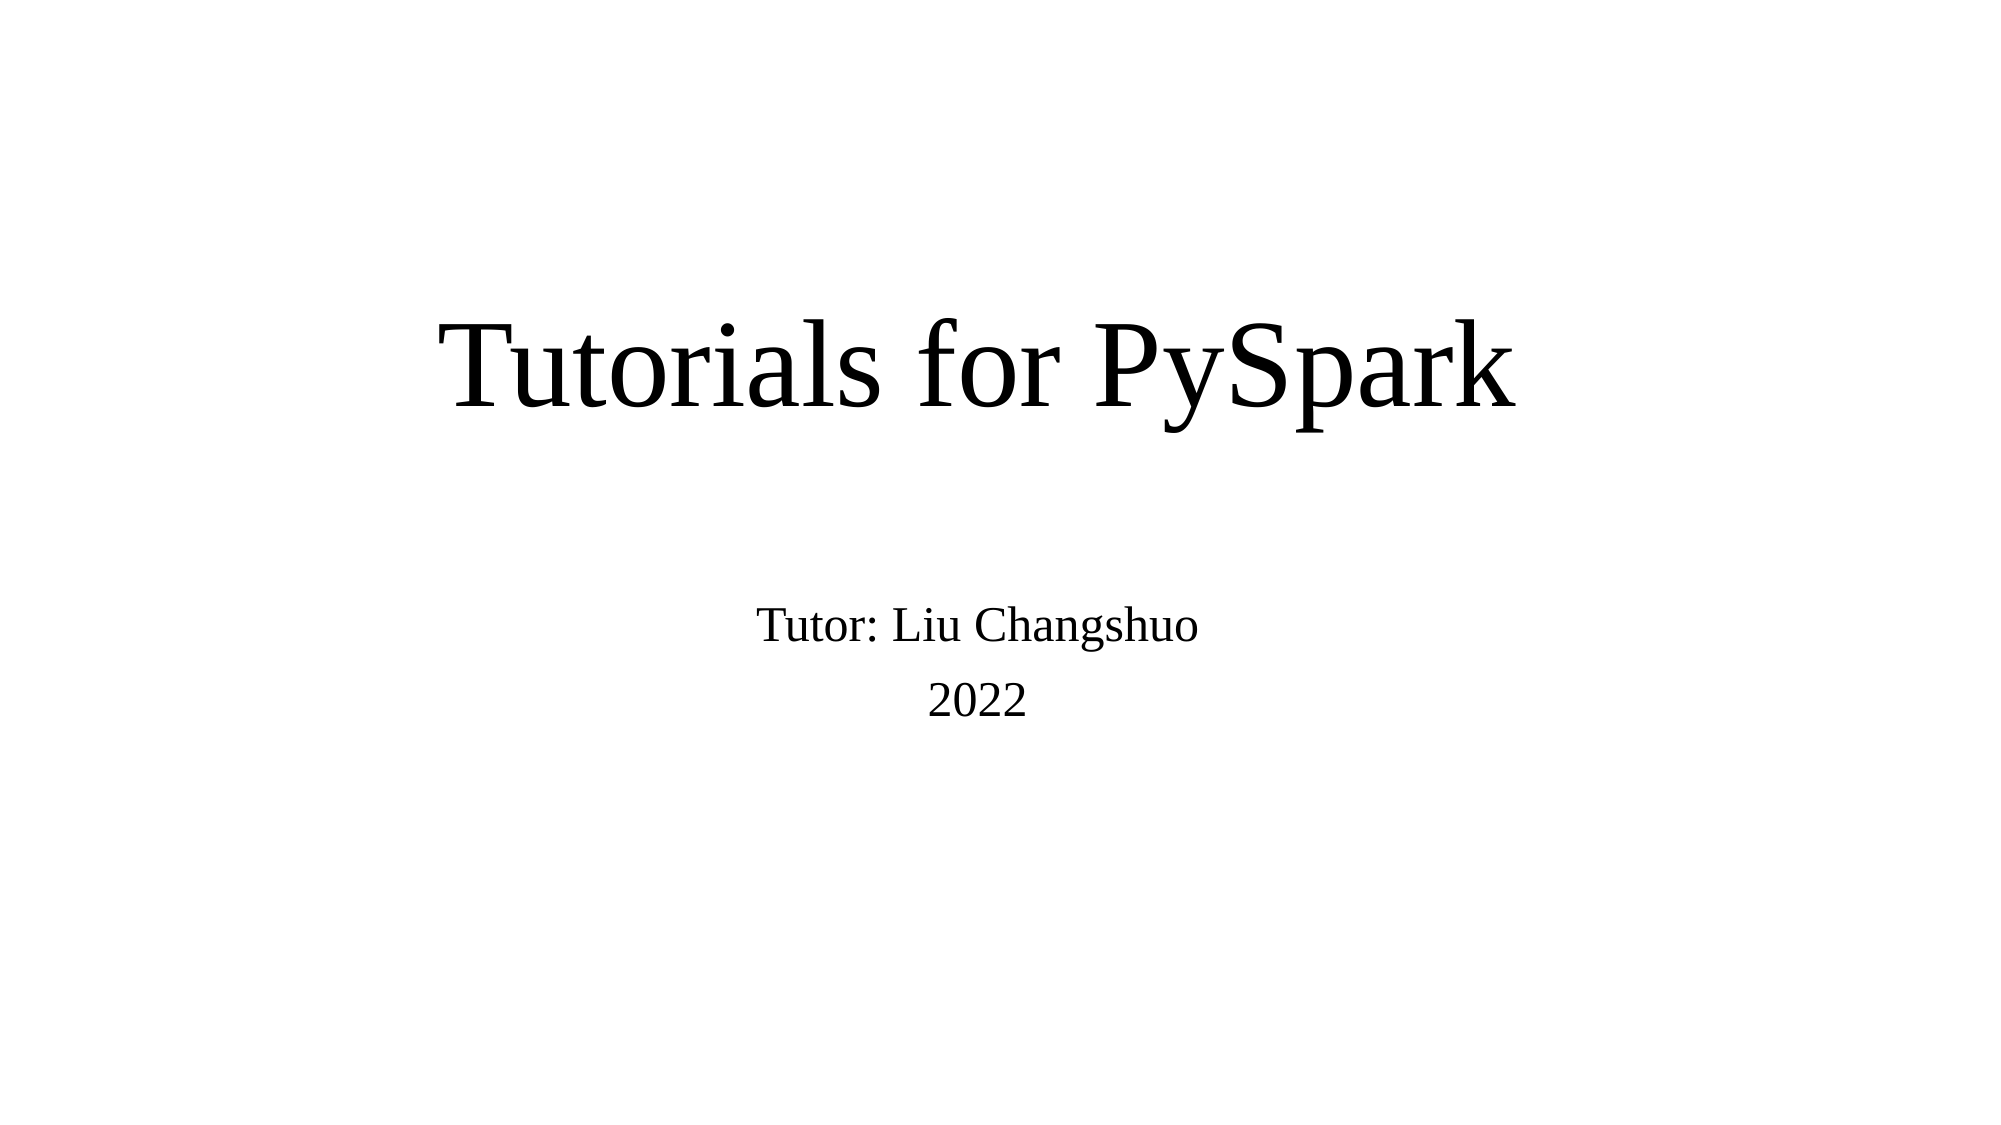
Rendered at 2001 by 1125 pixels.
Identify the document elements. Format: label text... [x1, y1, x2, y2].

title Tutorials for PySpark [227, 184, 1728, 576]
subtitle Tutor: Liu Changshuo 2022 [227, 590, 1728, 863]
